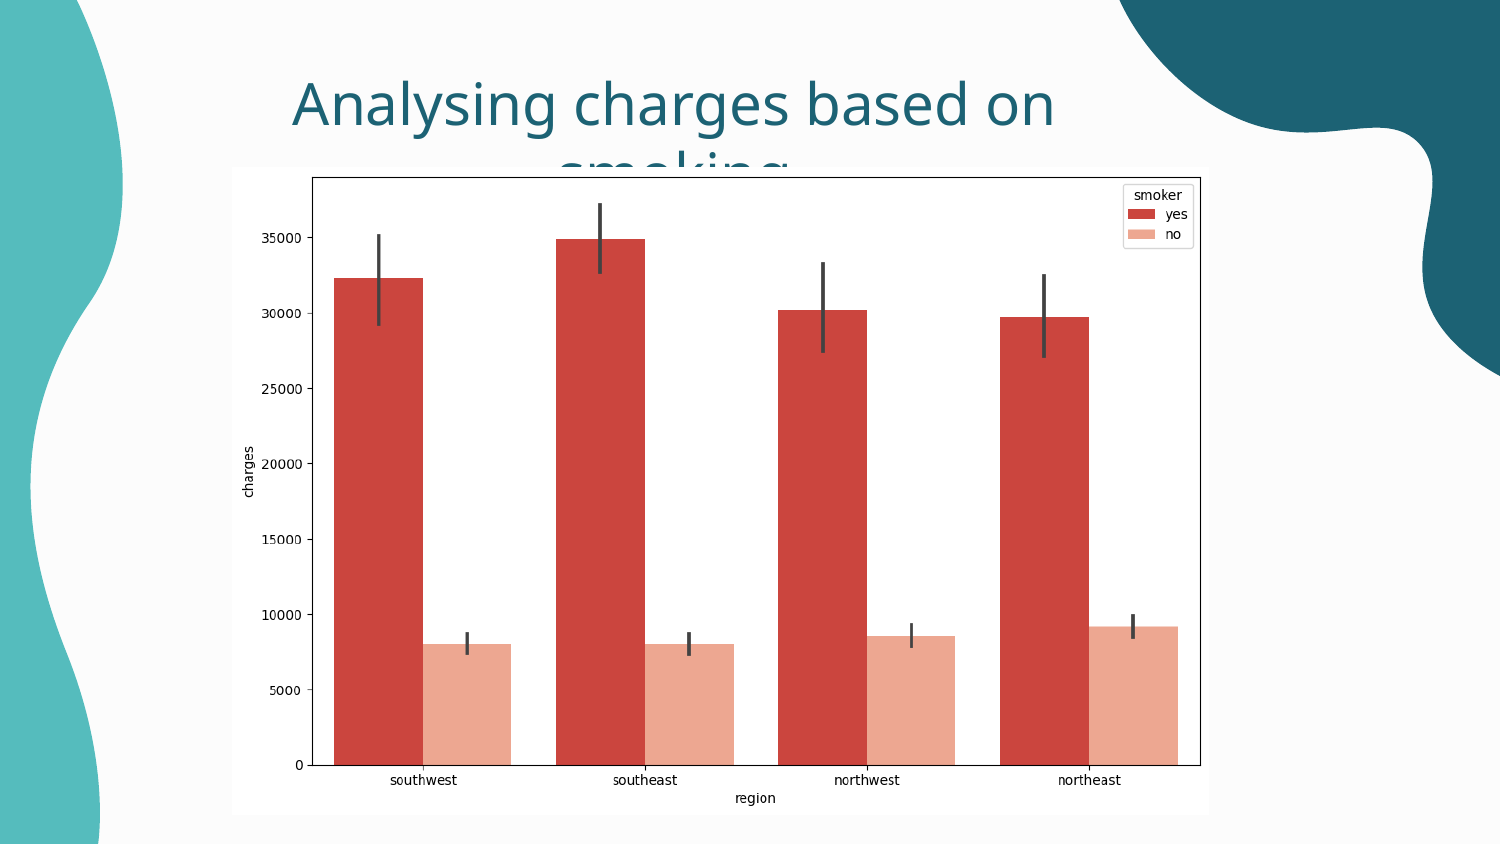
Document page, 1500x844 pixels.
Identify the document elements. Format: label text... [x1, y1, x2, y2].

title Analysing charges based on smoking [169, 52, 1180, 146]
picture [232, 166, 1209, 816]
